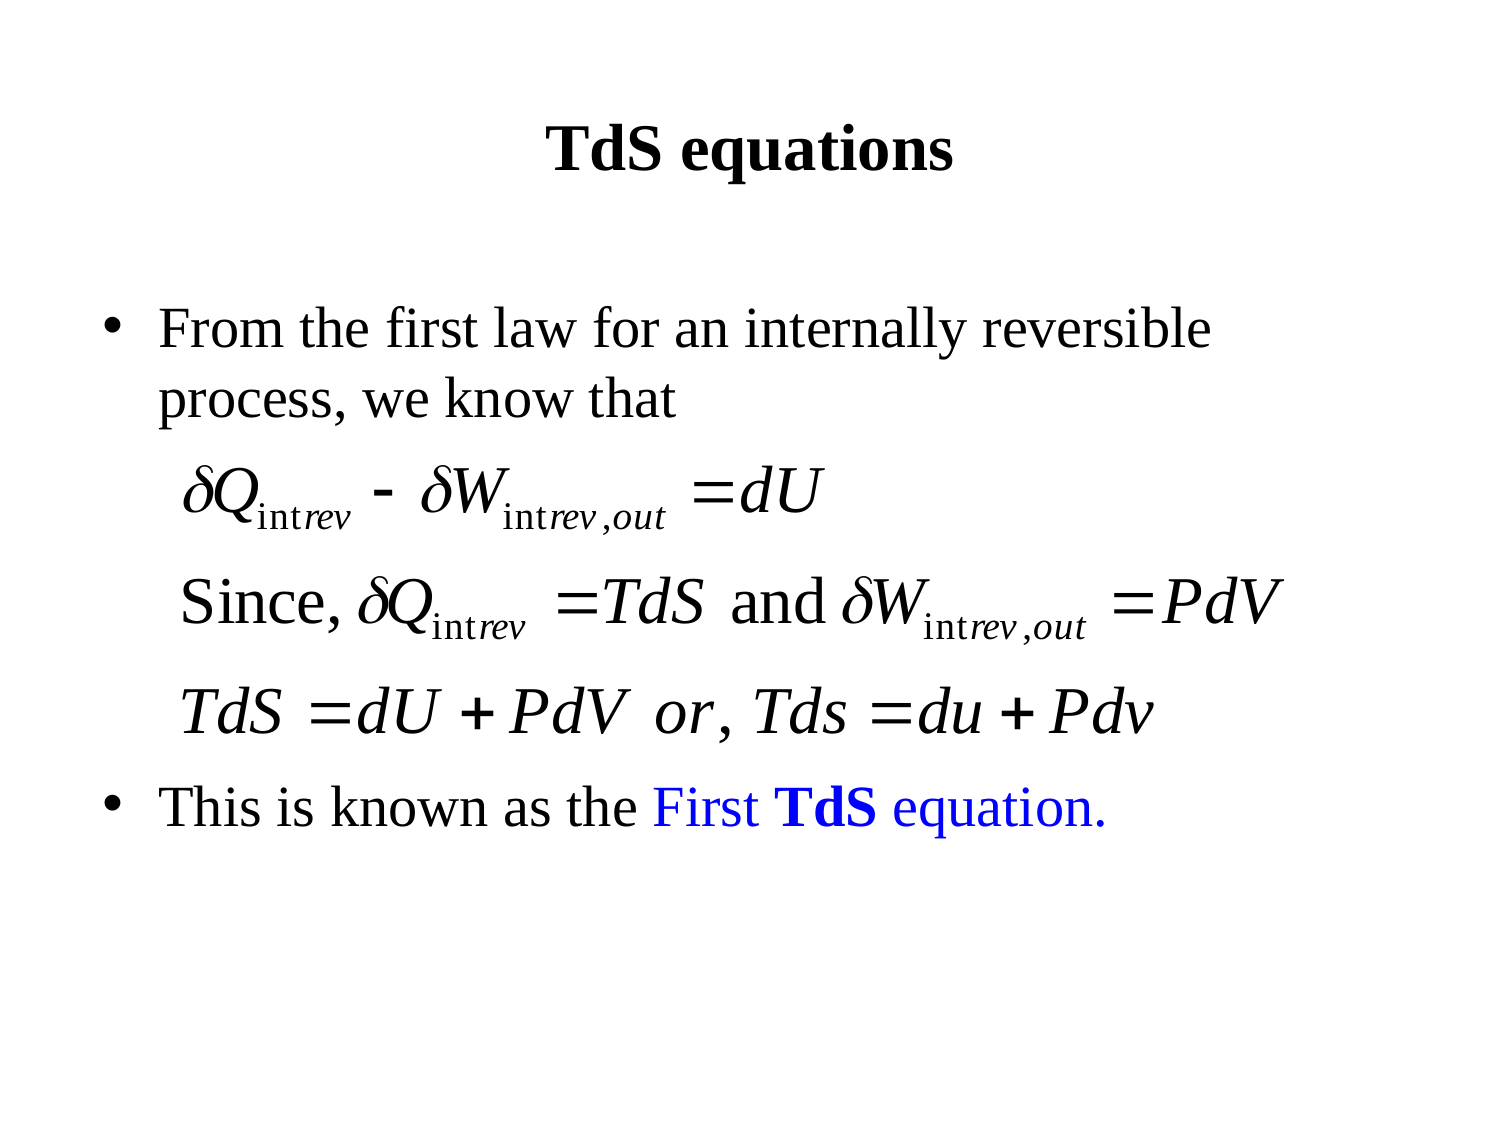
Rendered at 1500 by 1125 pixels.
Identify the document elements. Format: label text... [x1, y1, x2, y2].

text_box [172, 449, 1301, 763]
text_box From the first law for an internally reversible process, we know that This is known as the First TdS equation. [87, 282, 1425, 900]
text_box TdS equations [74, 96, 1425, 242]
